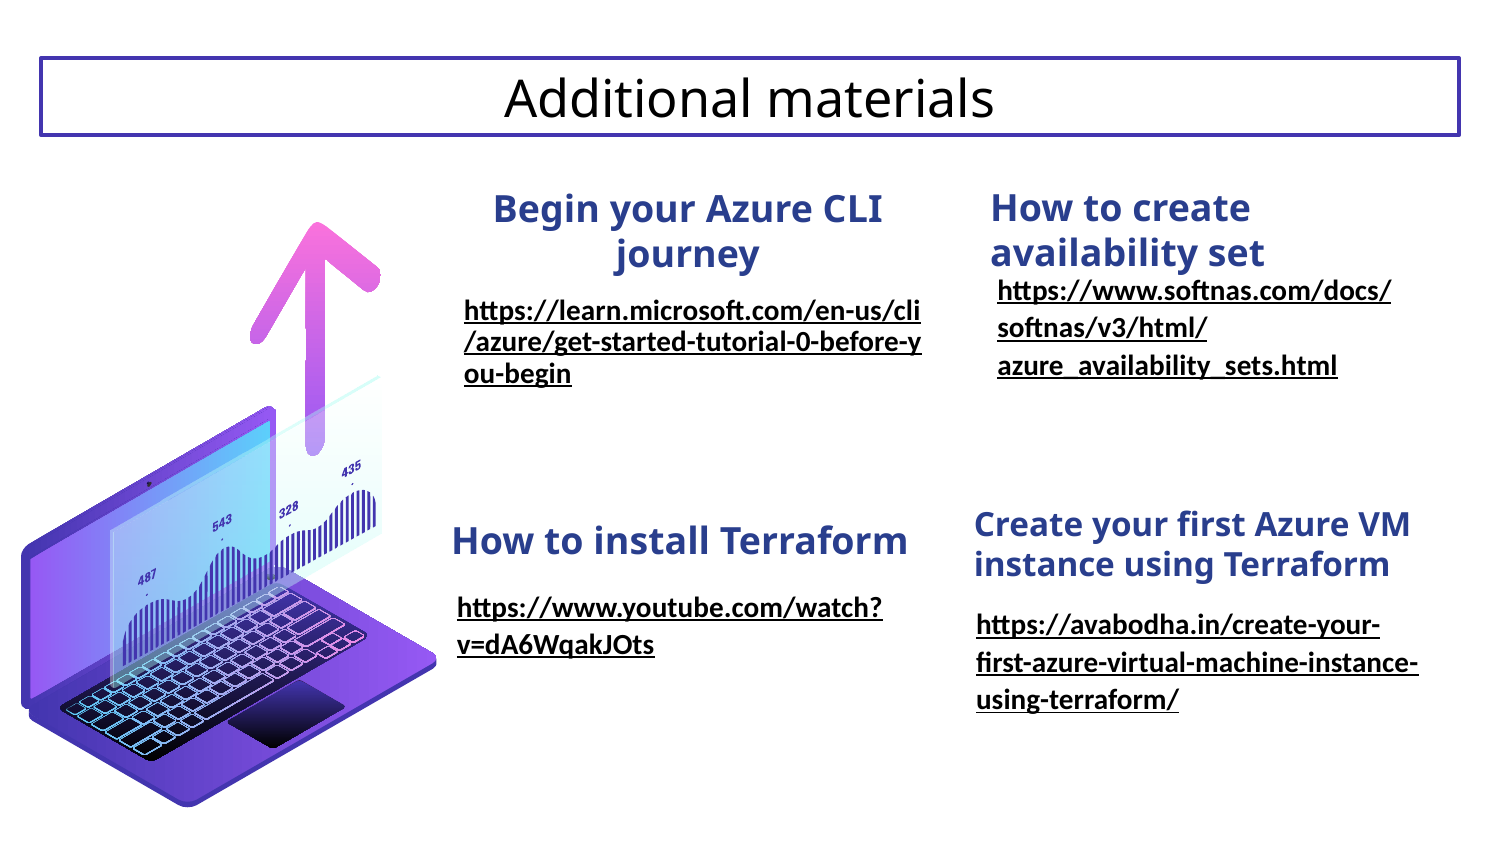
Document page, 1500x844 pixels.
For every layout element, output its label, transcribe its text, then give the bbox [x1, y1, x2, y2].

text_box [975, 194, 1475, 386]
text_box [435, 504, 934, 684]
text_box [20, 221, 437, 809]
text_box Additional materials [39, 56, 1461, 137]
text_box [958, 501, 1444, 734]
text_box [441, 195, 941, 387]
